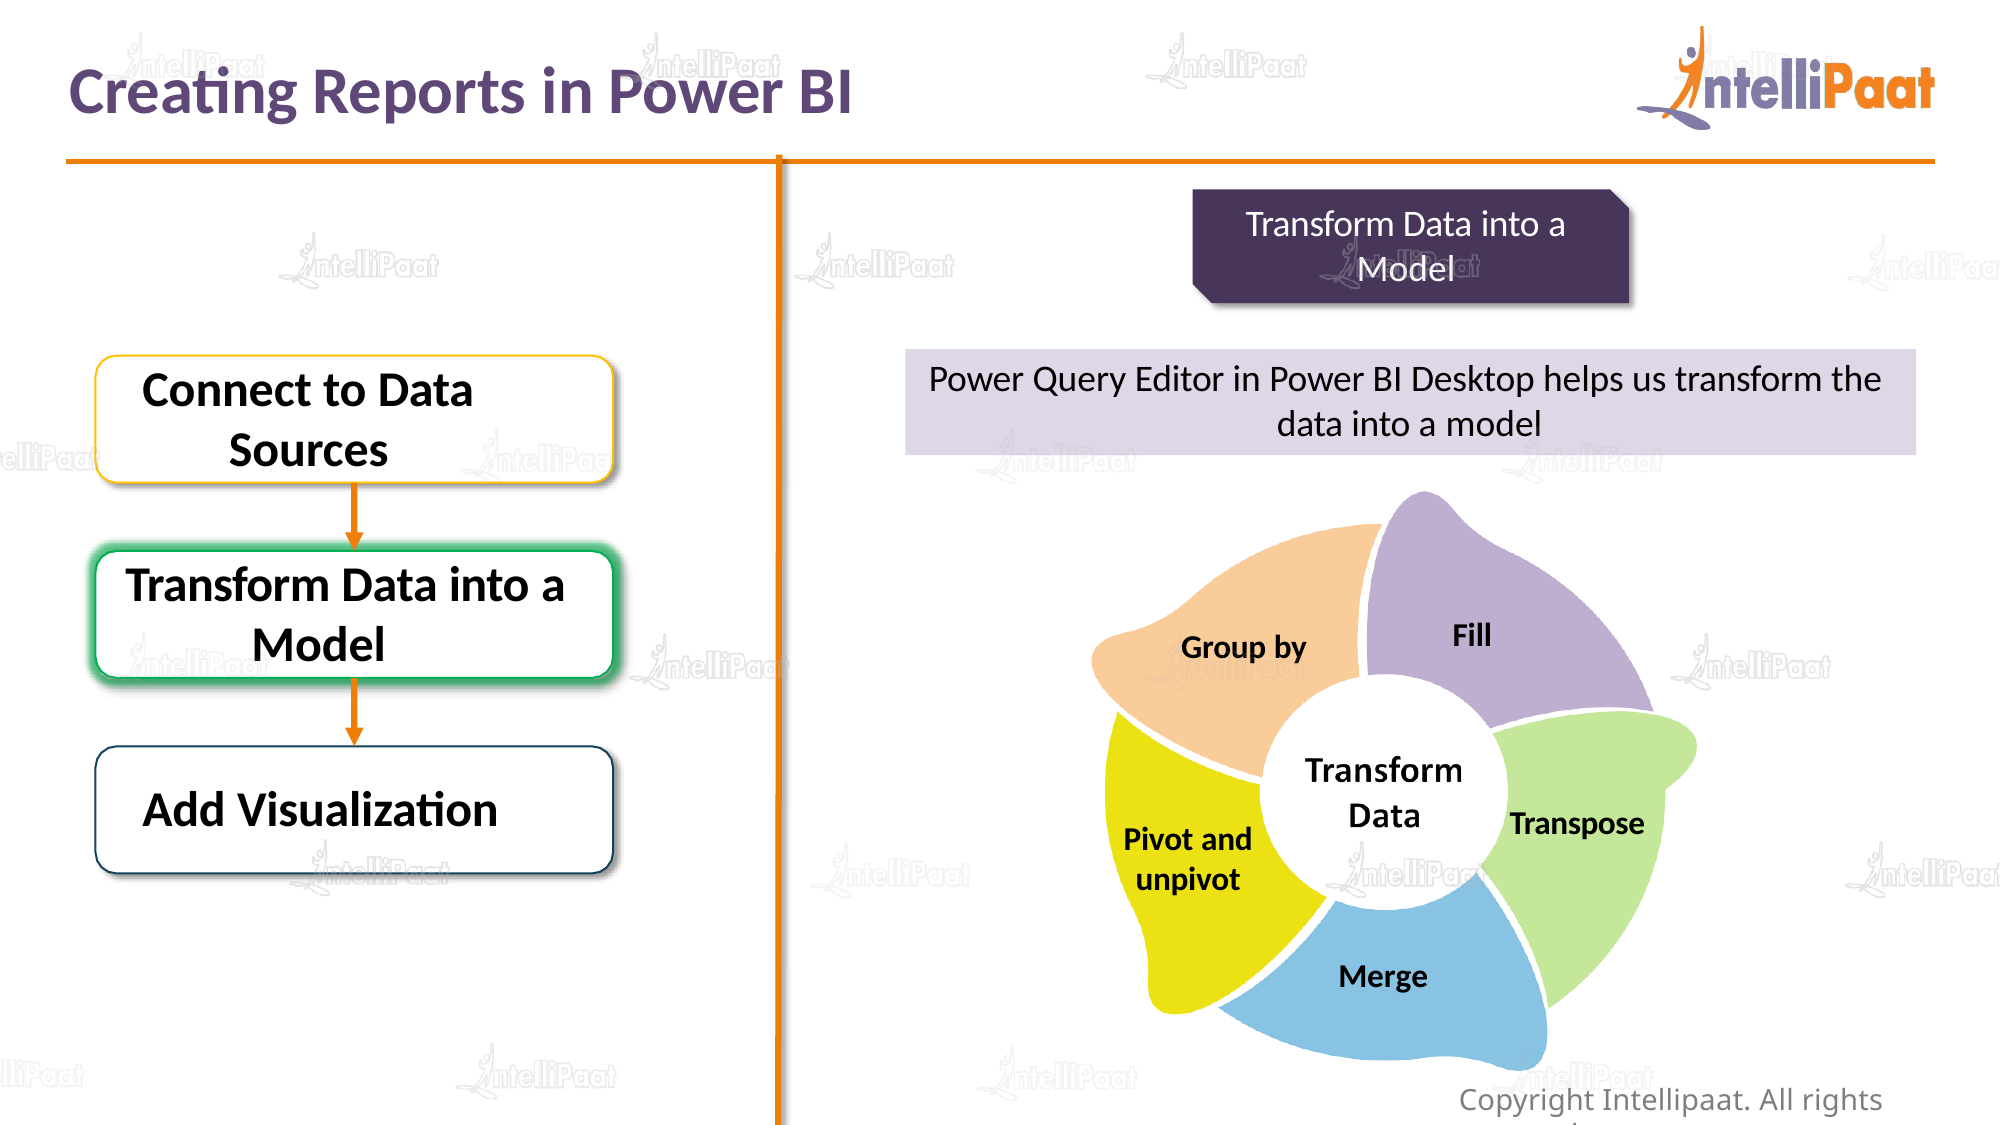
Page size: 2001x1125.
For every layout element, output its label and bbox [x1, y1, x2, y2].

text_box [92, 743, 625, 886]
text_box [1189, 185, 1641, 327]
text_box [63, 149, 1938, 1125]
text_box [76, 532, 636, 718]
text_box [92, 339, 625, 523]
text_box [0, 0, 2000, 1125]
